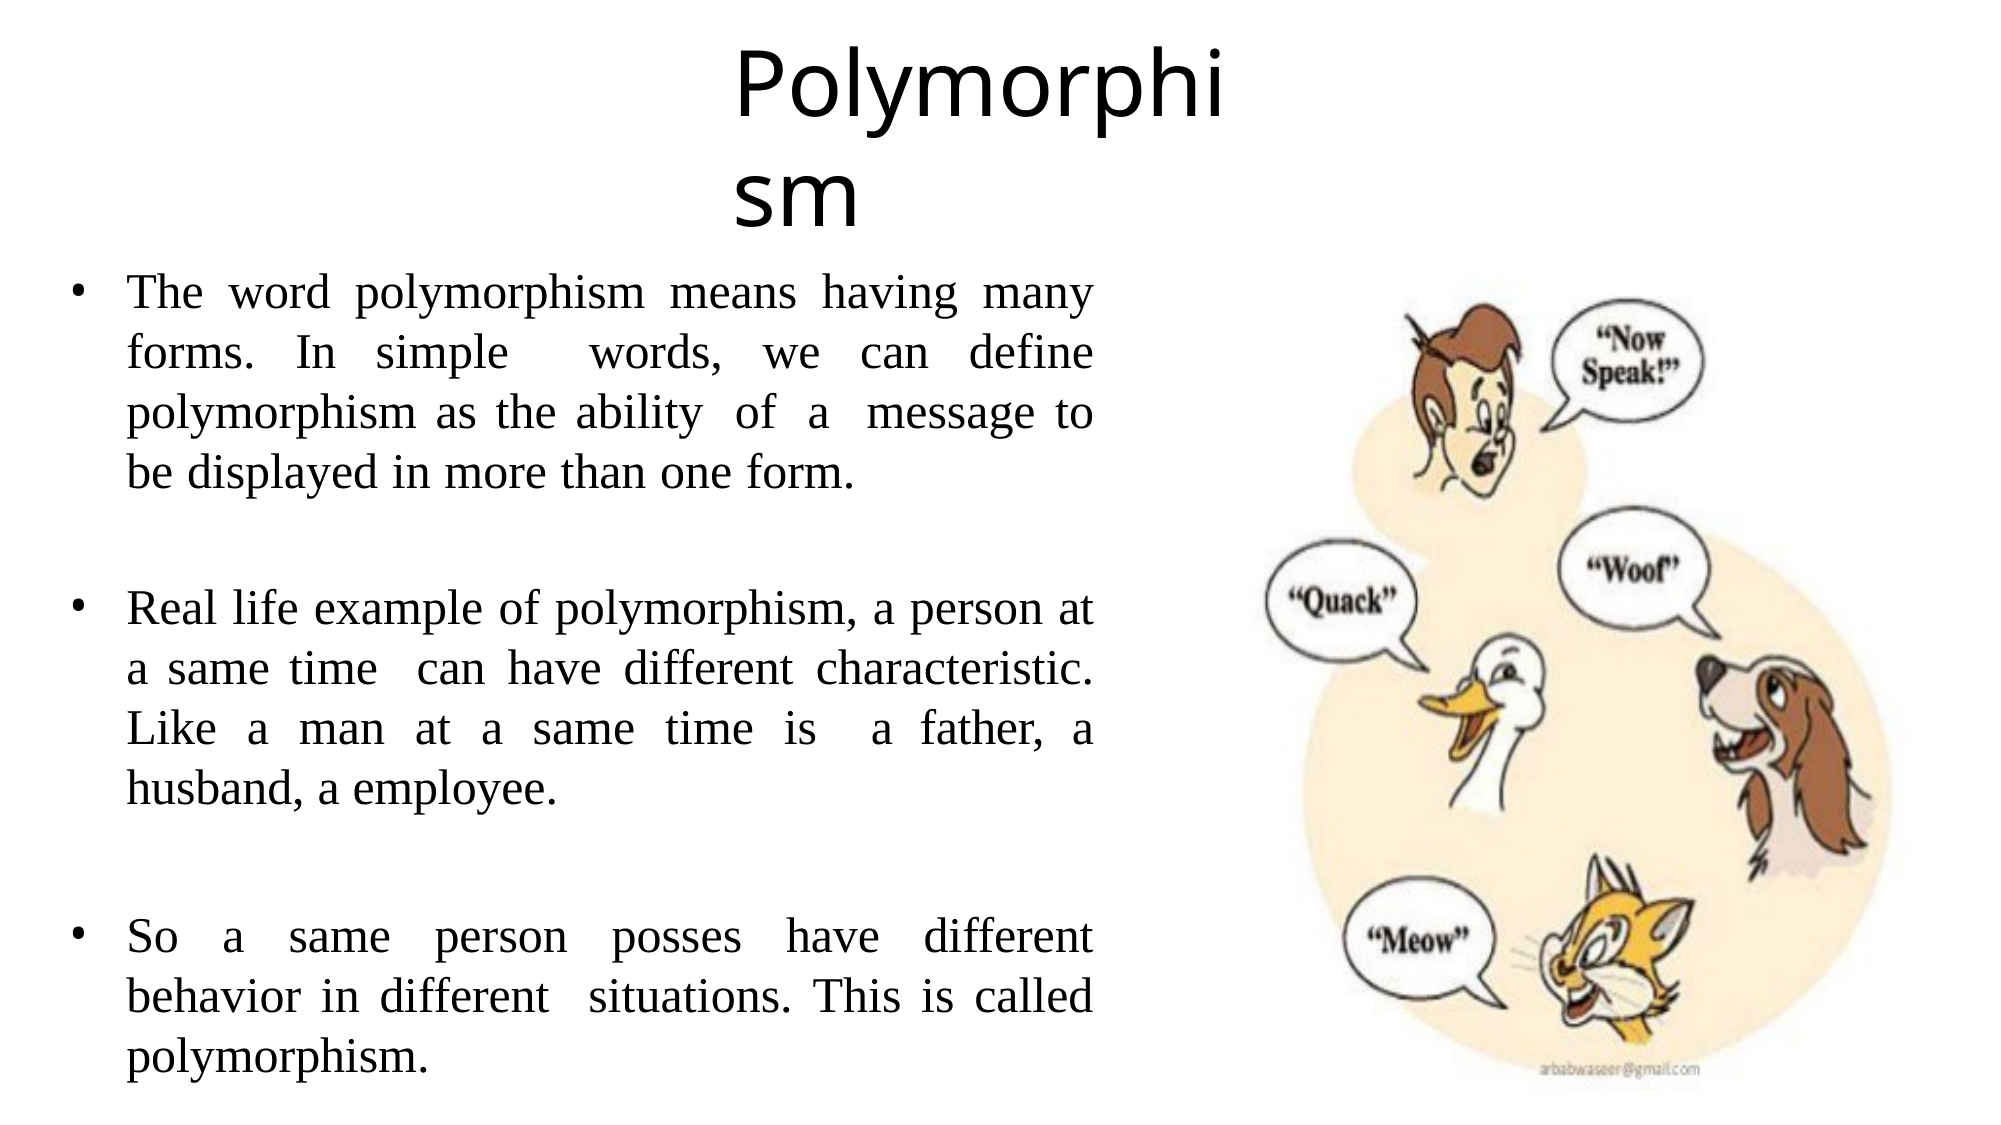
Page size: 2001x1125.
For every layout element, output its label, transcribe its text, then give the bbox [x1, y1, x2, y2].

title Polymorphism [730, 22, 1271, 245]
text_box The word polymorphism means having many forms. In simple words, we can define polymorphism as the ability of a message to be displayed in more than one form. Real life example of polymorphism, a person at a same time can have different characteristic. Like a man at a same time is a father, a husband, a employee. So a same person posses have different behavior in different situations. This is called polymorphism. [67, 256, 1095, 1082]
picture [1231, 256, 1922, 1100]
